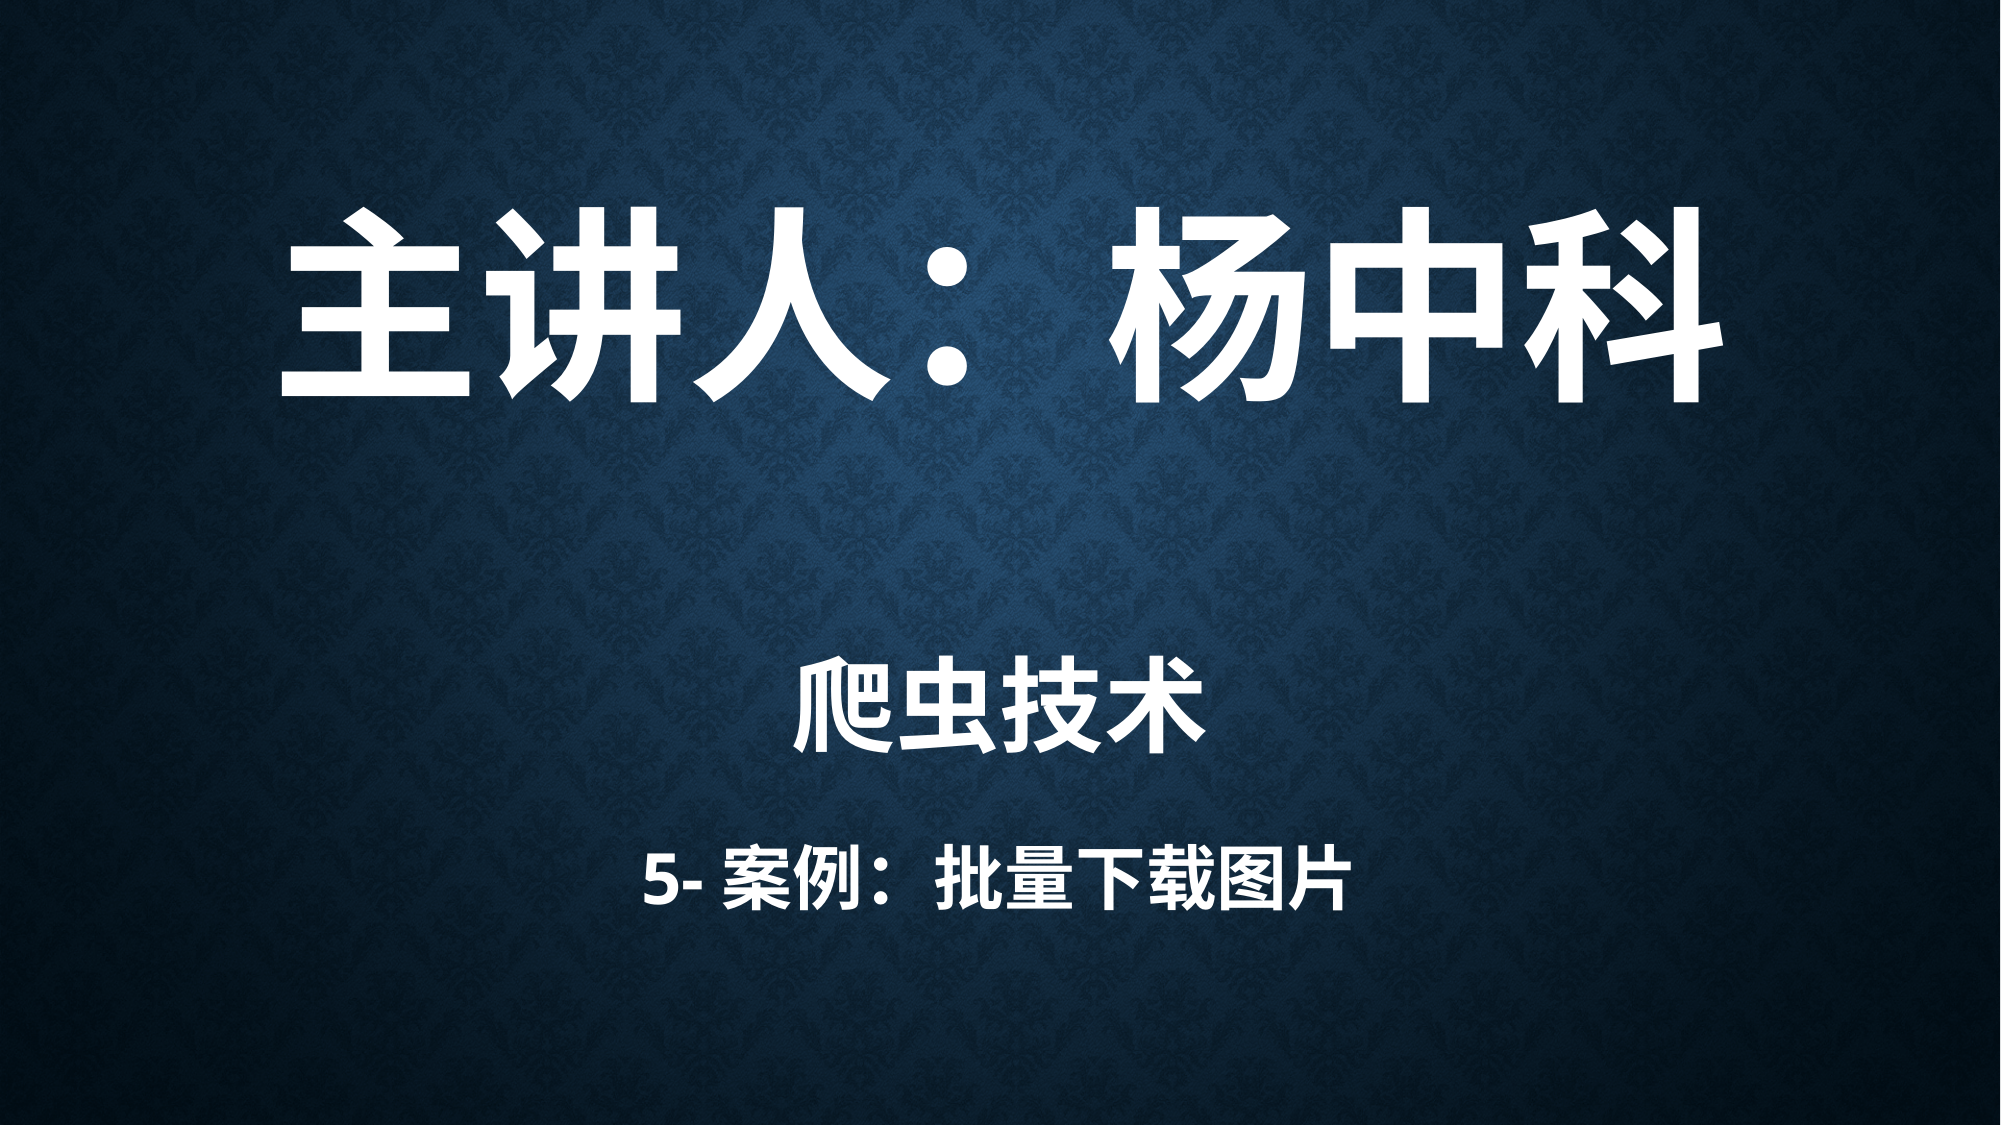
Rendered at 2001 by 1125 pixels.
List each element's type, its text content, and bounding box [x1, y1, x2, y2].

title 主讲人：杨中科 爬虫技术 5-案例：批量下载图片 [0, 0, 2000, 1125]
